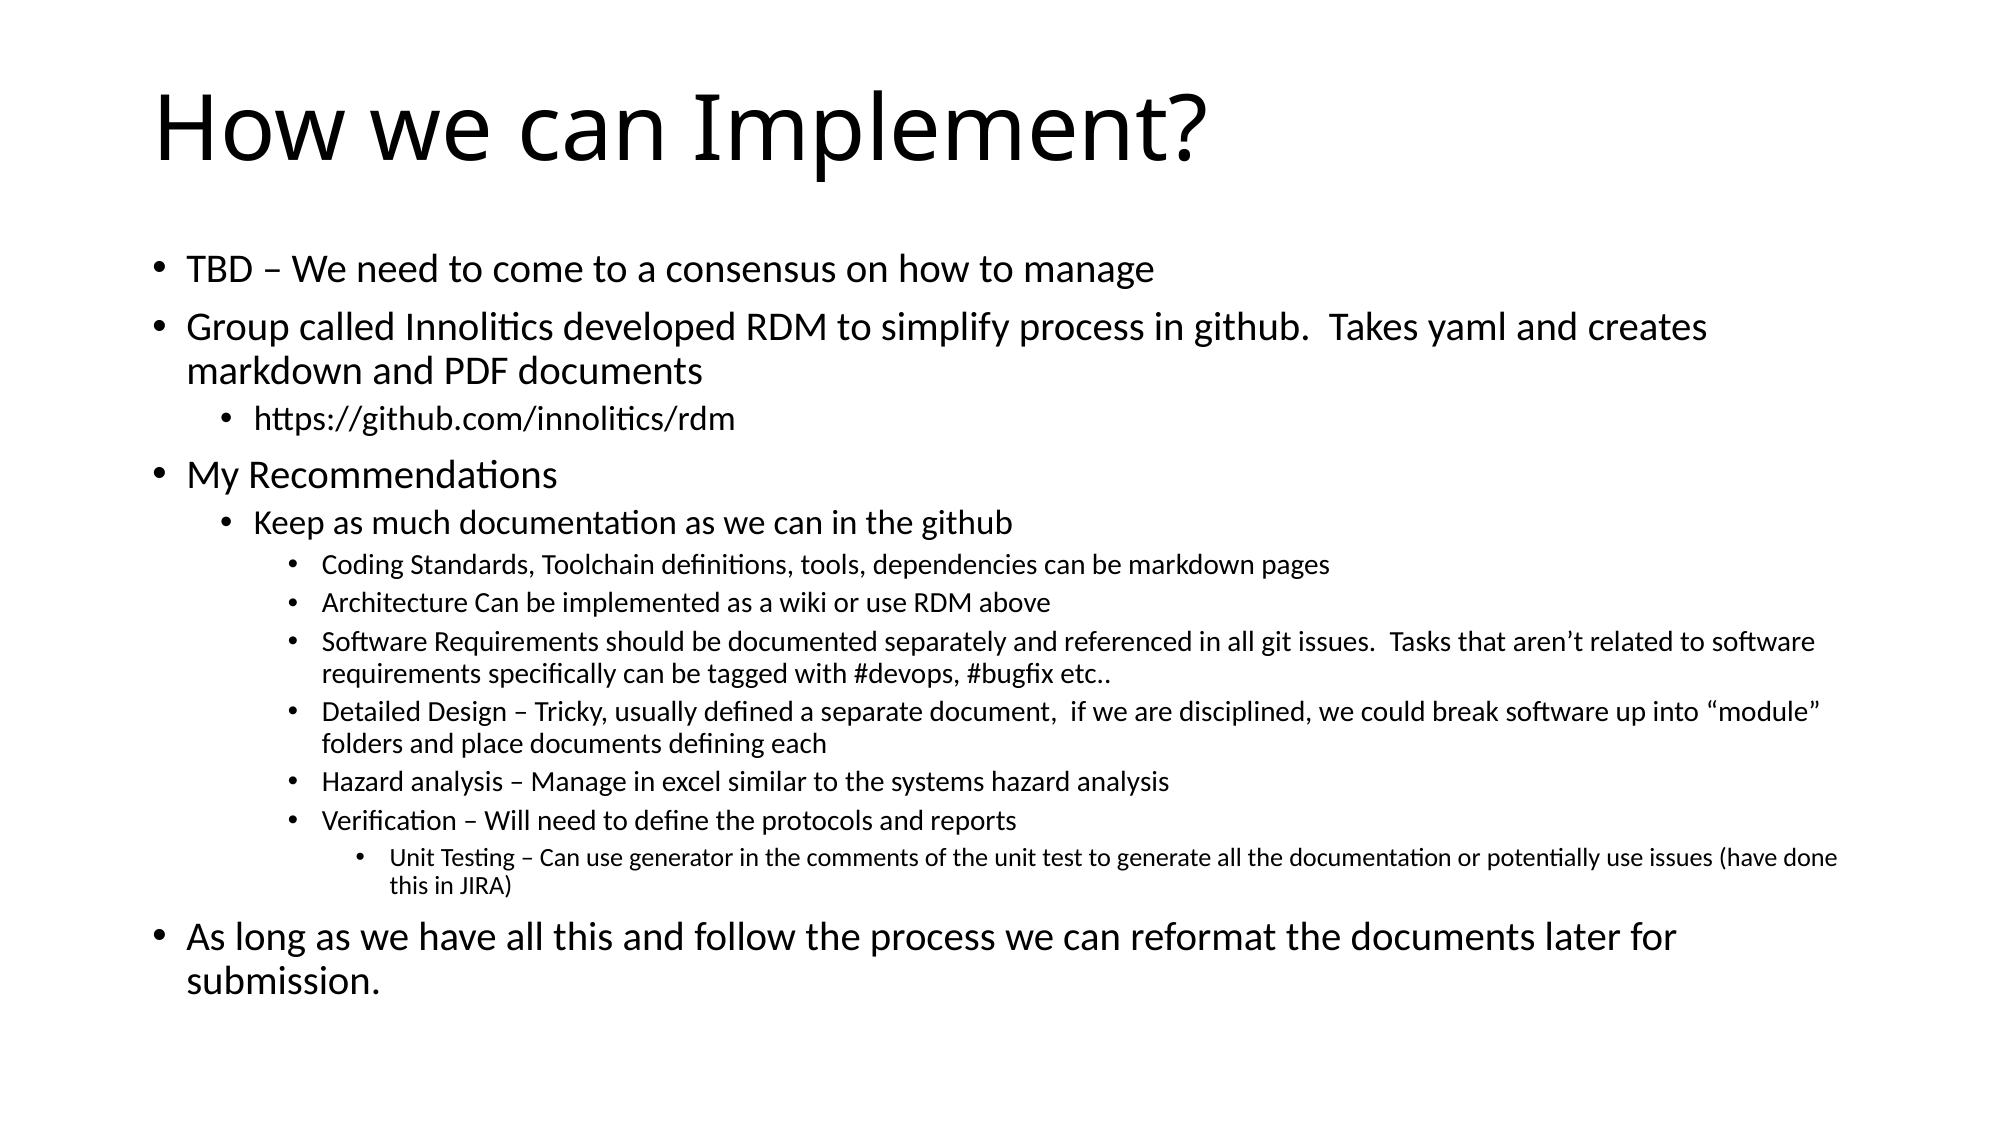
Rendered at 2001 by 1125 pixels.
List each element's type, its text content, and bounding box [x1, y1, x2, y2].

list TBD – We need to come to a consensus on how to manage Group called Innolitics developed RDM to simplify process in github. Takes yaml and creates markdown and PDF documents https://github.com/innolitics/rdm My Recommendations Keep as much documentation as we can in the github Coding Standards, Toolchain definitions, tools, dependencies can be markdown pages Architecture Can be implemented as a wiki or use RDM above Software Requirements should be documented separately and referenced in all git issues. Tasks that aren’t related to software requirements specifically can be tagged with #devops, #bugfix etc.. Detailed Design – Tricky, usually defined a separate document, if we are disciplined, we could break software up into “module” folders and place documents defining each Hazard analysis – Manage in excel similar to the systems hazard analysis Verification – Will need to define the protocols and reports Unit Testing – Can use generator in the comments of the unit test to generate all the documentation or potentially use issues (have done this in JIRA) As long as we have all this and follow the process we can reformat the documents later for submission. [137, 239, 1863, 1014]
title How we can Implement? [137, 21, 1863, 239]
